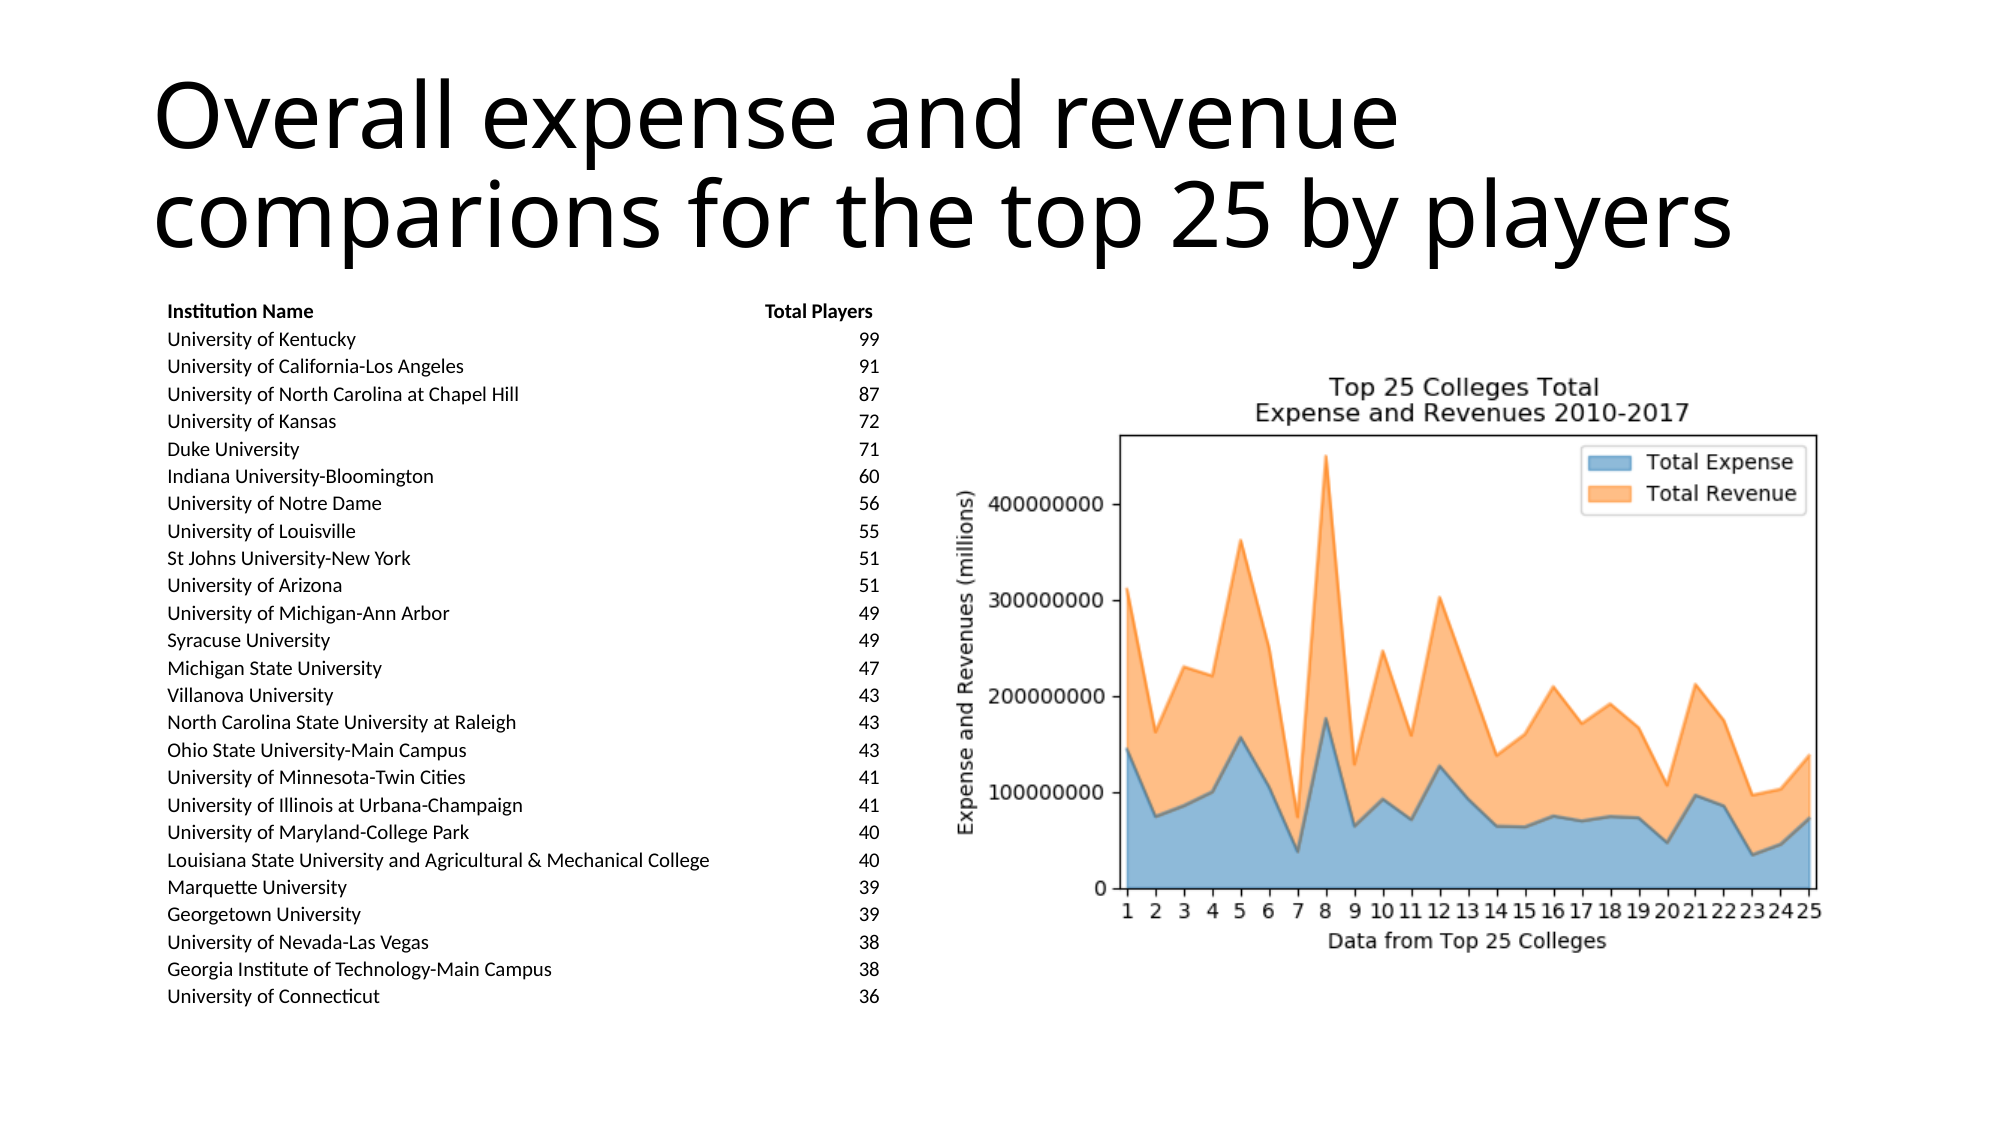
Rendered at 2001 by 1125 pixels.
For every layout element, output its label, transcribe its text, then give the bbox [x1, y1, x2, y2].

table_cell University of Arizona [166, 571, 764, 598]
table_cell 56 [764, 489, 881, 516]
table_cell 40 [764, 817, 881, 845]
table_cell 60 [764, 461, 881, 489]
table_cell 43 [764, 680, 881, 708]
title Overall expense and revenue comparions for the top 25 by players [137, 59, 1863, 278]
table_cell North Carolina State University at Raleigh [166, 708, 764, 735]
table_cell 91 [764, 352, 881, 379]
table_cell 36 [764, 982, 881, 1009]
table_cell University of Louisville [166, 516, 764, 543]
table_cell 99 [764, 324, 881, 352]
table_cell 39 [764, 900, 881, 927]
table_cell 43 [764, 708, 881, 735]
table_cell University of Minnesota-Twin Cities [166, 763, 764, 790]
table_cell St Johns University-New York [166, 543, 764, 571]
table_cell Michigan State University [166, 653, 764, 680]
table_cell University of Connecticut [166, 982, 764, 1009]
table_cell 55 [764, 516, 881, 543]
table_cell University of Illinois at Urbana-Champaign [166, 790, 764, 817]
table_cell 38 [764, 954, 881, 982]
table_cell 40 [764, 845, 881, 872]
table_cell 41 [764, 790, 881, 817]
table_cell 41 [764, 763, 881, 790]
table_cell 49 [764, 598, 881, 626]
table_cell 43 [764, 735, 881, 763]
table_cell Syracuse University [166, 626, 764, 653]
table_cell University of Notre Dame [166, 489, 764, 516]
table_cell Duke University [166, 434, 764, 461]
table_cell Ohio State University-Main Campus [166, 735, 764, 763]
table_cell University of Kentucky [166, 324, 764, 352]
table_cell Villanova University [166, 680, 764, 708]
table_cell 51 [764, 543, 881, 571]
table_cell University of North Carolina at Chapel Hill [166, 379, 764, 406]
table_cell 39 [764, 872, 881, 900]
table_cell 72 [764, 406, 881, 434]
table_cell University of Kansas [166, 406, 764, 434]
table_cell Georgetown University [166, 900, 764, 927]
table_cell Louisiana State University and Agricultural & Mechanical College [166, 845, 764, 872]
table_cell 71 [764, 434, 881, 461]
table_cell Georgia Institute of Technology-Main Campus [166, 954, 764, 982]
table_cell 49 [764, 626, 881, 653]
table_cell University of Maryland-College Park [166, 817, 764, 845]
table_cell 38 [764, 927, 881, 954]
table_cell 51 [764, 571, 881, 598]
table_header Total Players [764, 297, 881, 324]
table_cell 87 [764, 379, 881, 406]
table_header Institution Name [166, 297, 764, 324]
table_cell University of California-Los Angeles [166, 352, 764, 379]
table_cell University of Nevada-Las Vegas [166, 927, 764, 954]
table_cell Indiana University-Bloomington [166, 461, 764, 489]
table_cell University of Michigan-Ann Arbor [166, 598, 764, 626]
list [943, 363, 1837, 968]
table_cell 47 [764, 653, 881, 680]
table_cell Marquette University [166, 872, 764, 900]
